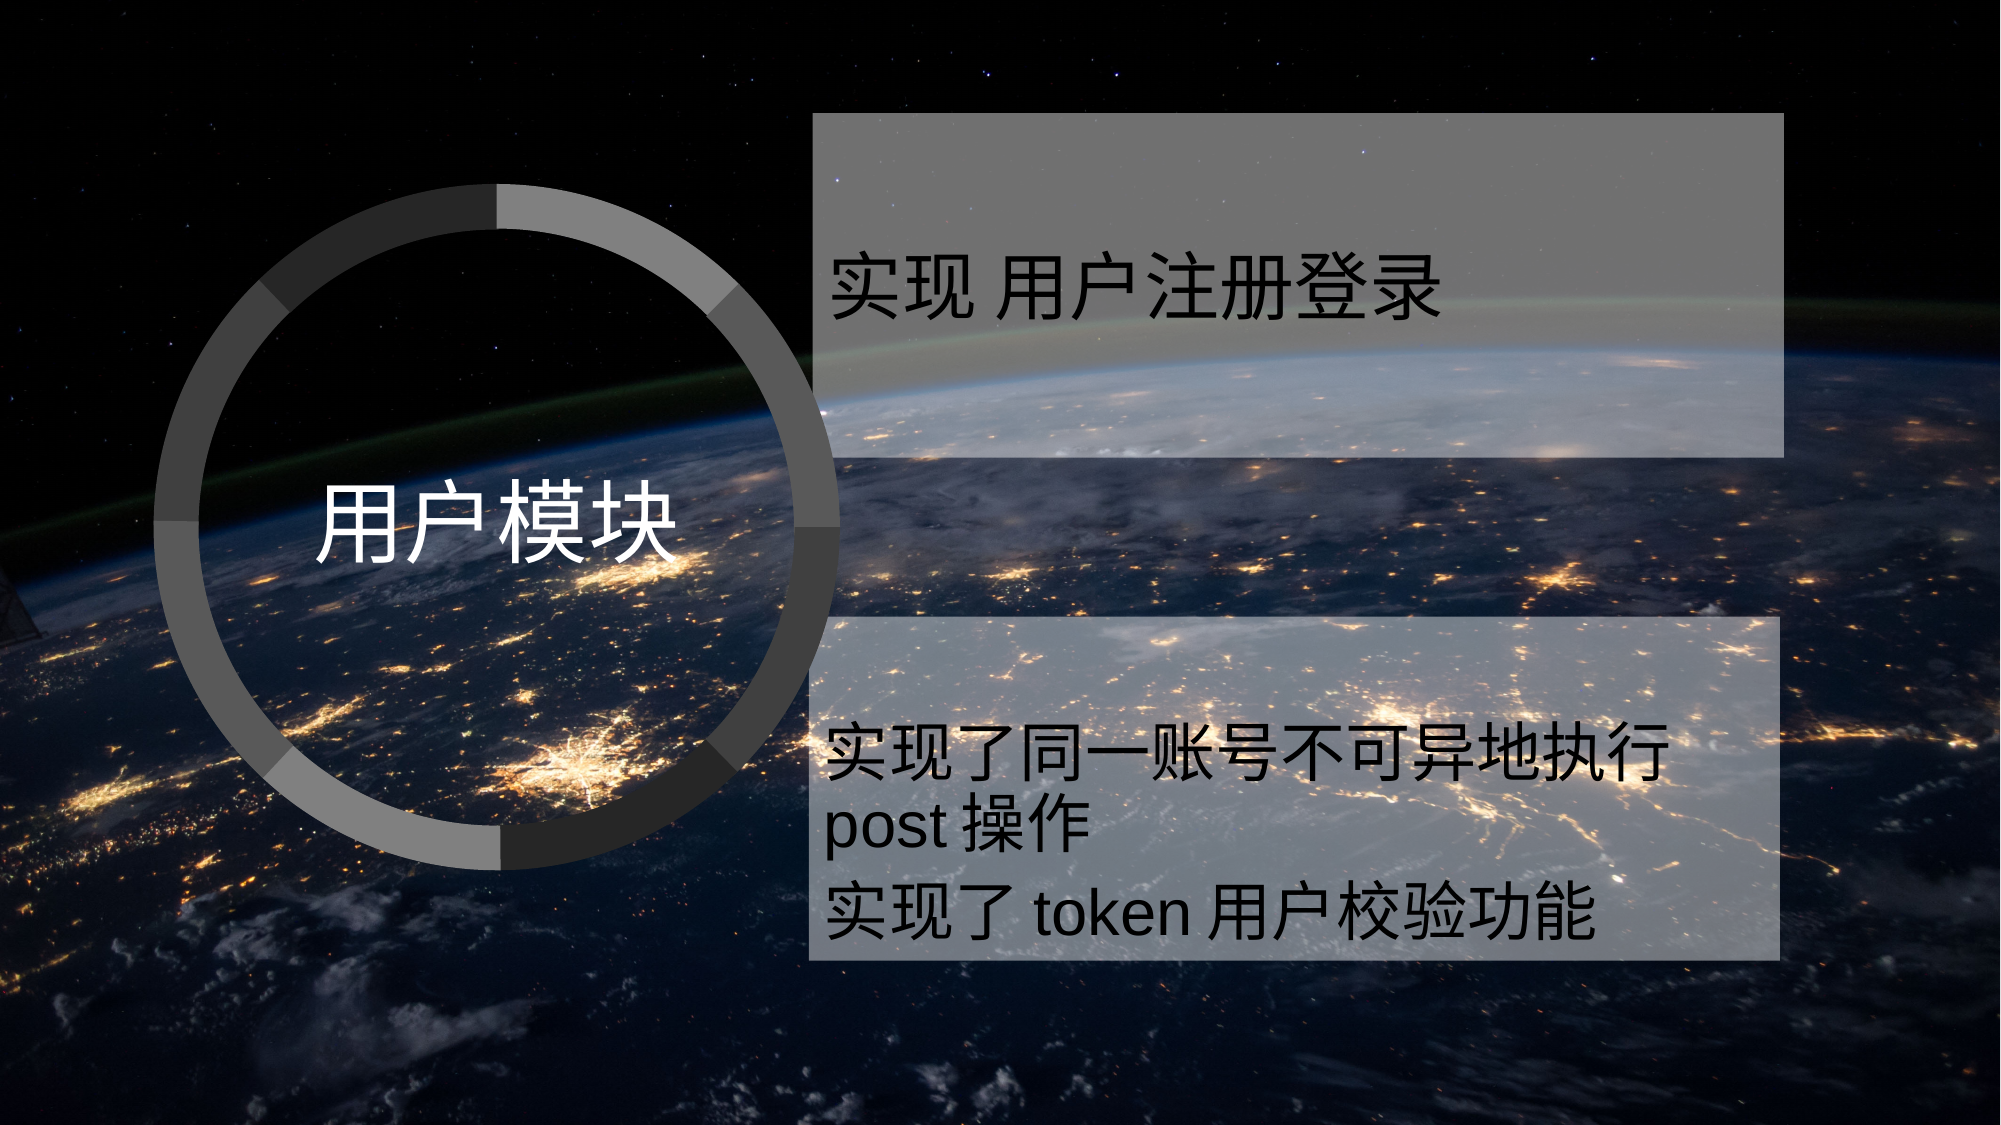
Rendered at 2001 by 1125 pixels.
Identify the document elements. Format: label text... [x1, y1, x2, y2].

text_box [154, 184, 839, 870]
text_box 实现了同一账号不可异地执行post操作 实现了token用户校验功能 [808, 616, 1780, 961]
picture [0, 0, 2001, 1125]
text_box 实现 用户注册登录 [812, 113, 1784, 458]
